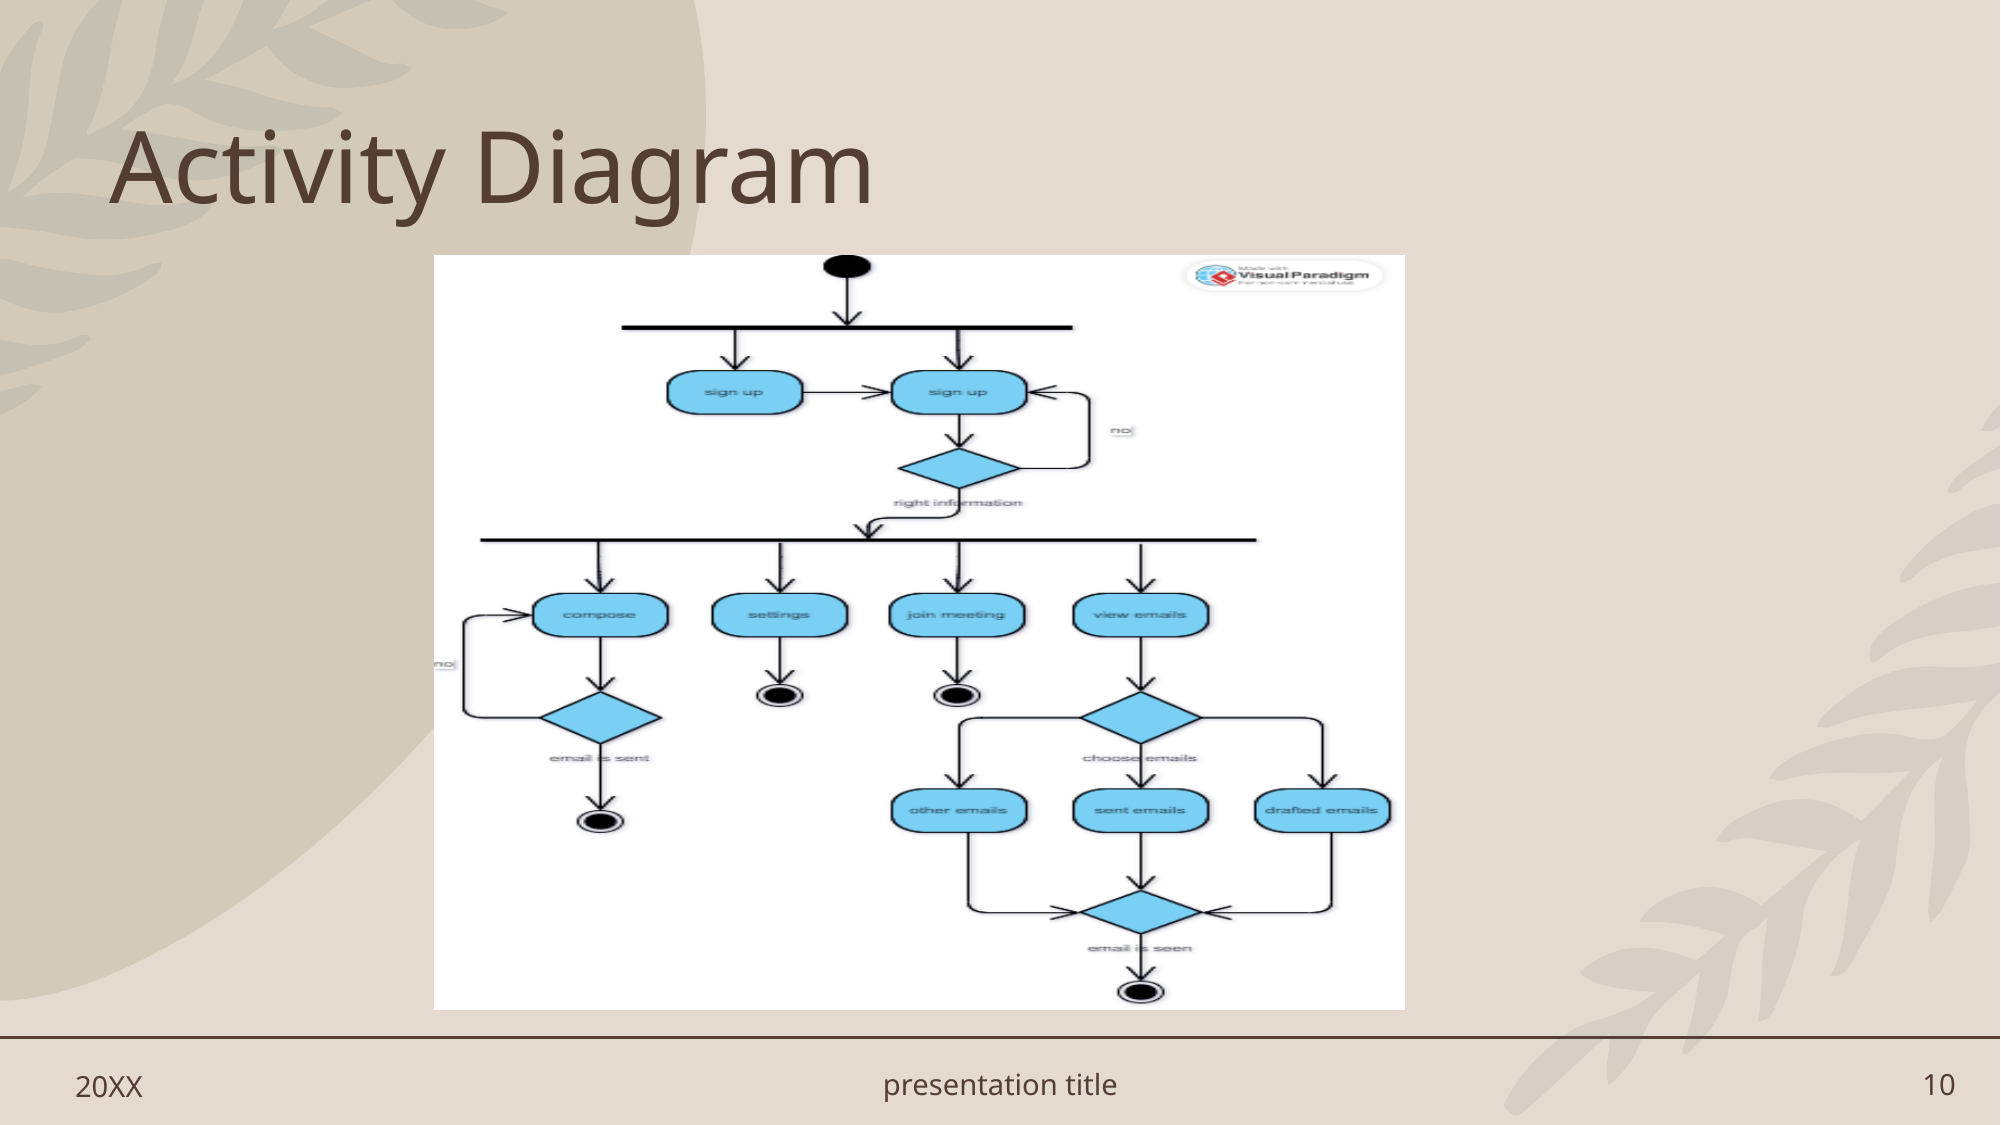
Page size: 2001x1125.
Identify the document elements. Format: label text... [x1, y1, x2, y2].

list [434, 255, 1405, 1010]
footer presentation title [718, 1060, 1283, 1112]
slide_number 10 [1808, 1060, 1971, 1112]
title Activity Diagram [94, 115, 1820, 227]
slide_number 20XX [60, 1060, 222, 1112]
